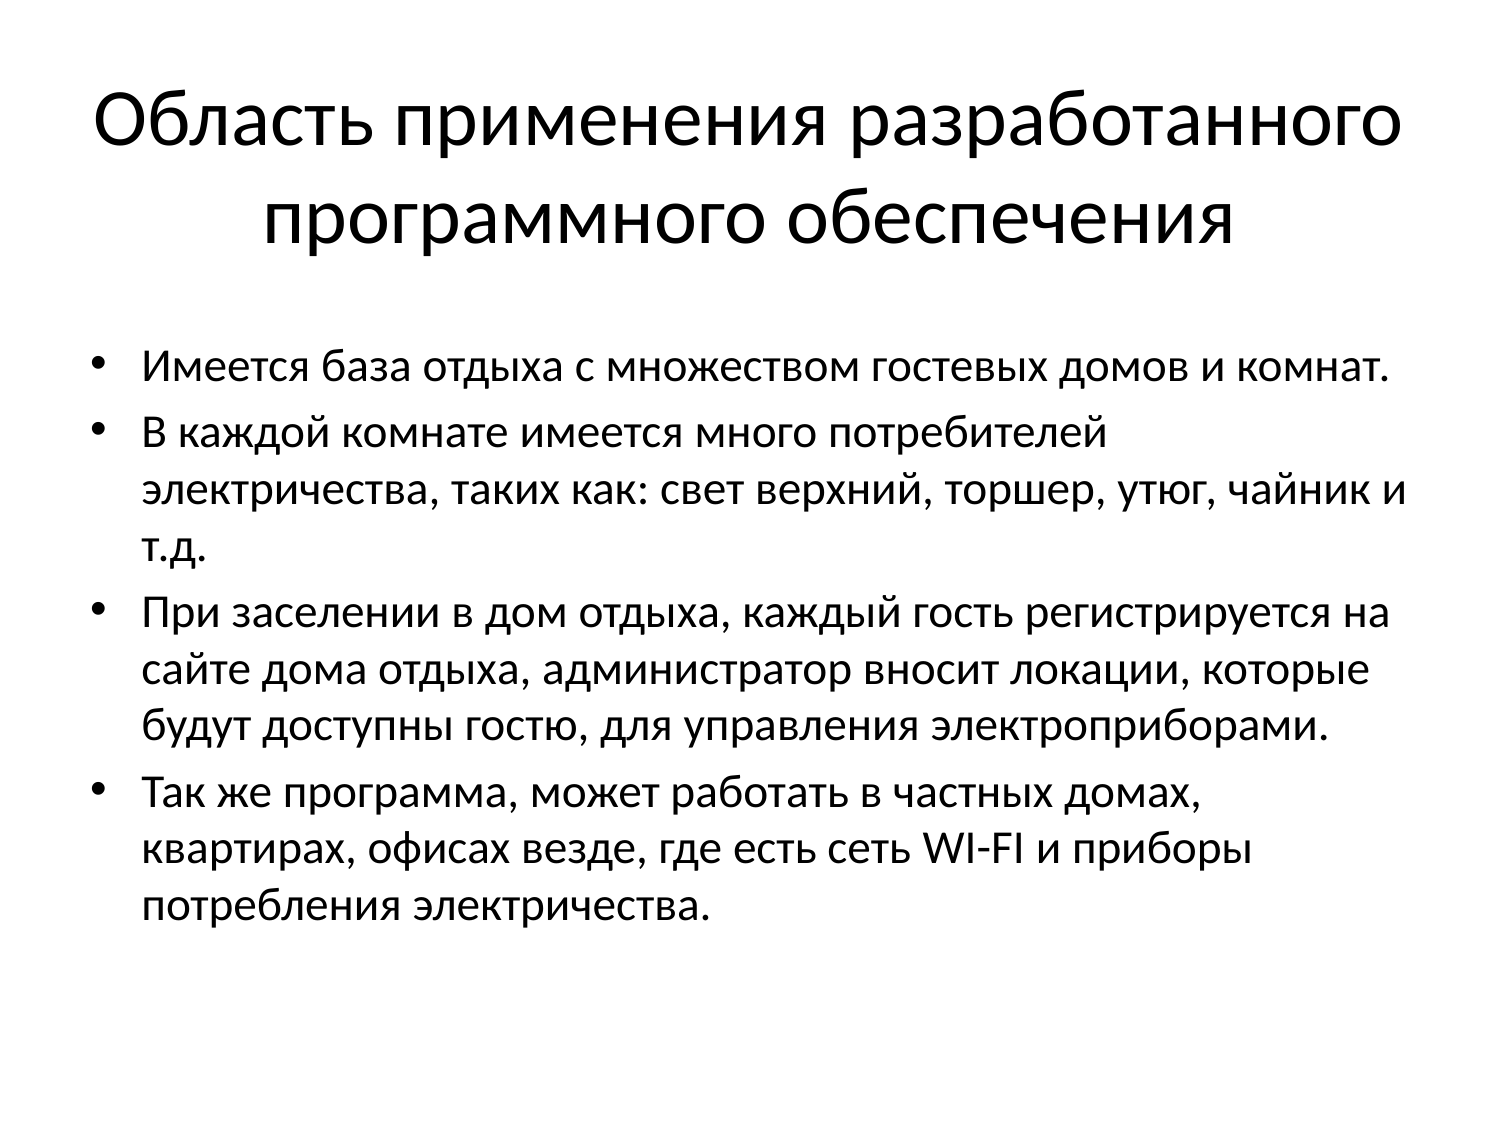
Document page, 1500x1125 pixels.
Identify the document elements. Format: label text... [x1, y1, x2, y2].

title Область применения разработанного программного обеспечения [75, 45, 1425, 279]
list Имеется база отдыха с множеством гостевых домов и комнат. В каждой комнате имеется много потребителей электричества, таких как: свет верхний, торшер, утюг, чайник и т.д. При заселении в дом отдыха, каждый гость регистрируется на сайте дома отдыха, администратор вносит локации, которые будут доступны гостю, для управления электроприборами. Так же программа, может работать в частных домах, квартирах, офисах везде, где есть сеть WI-FI и приборы потребления электричества. [75, 326, 1425, 1005]
